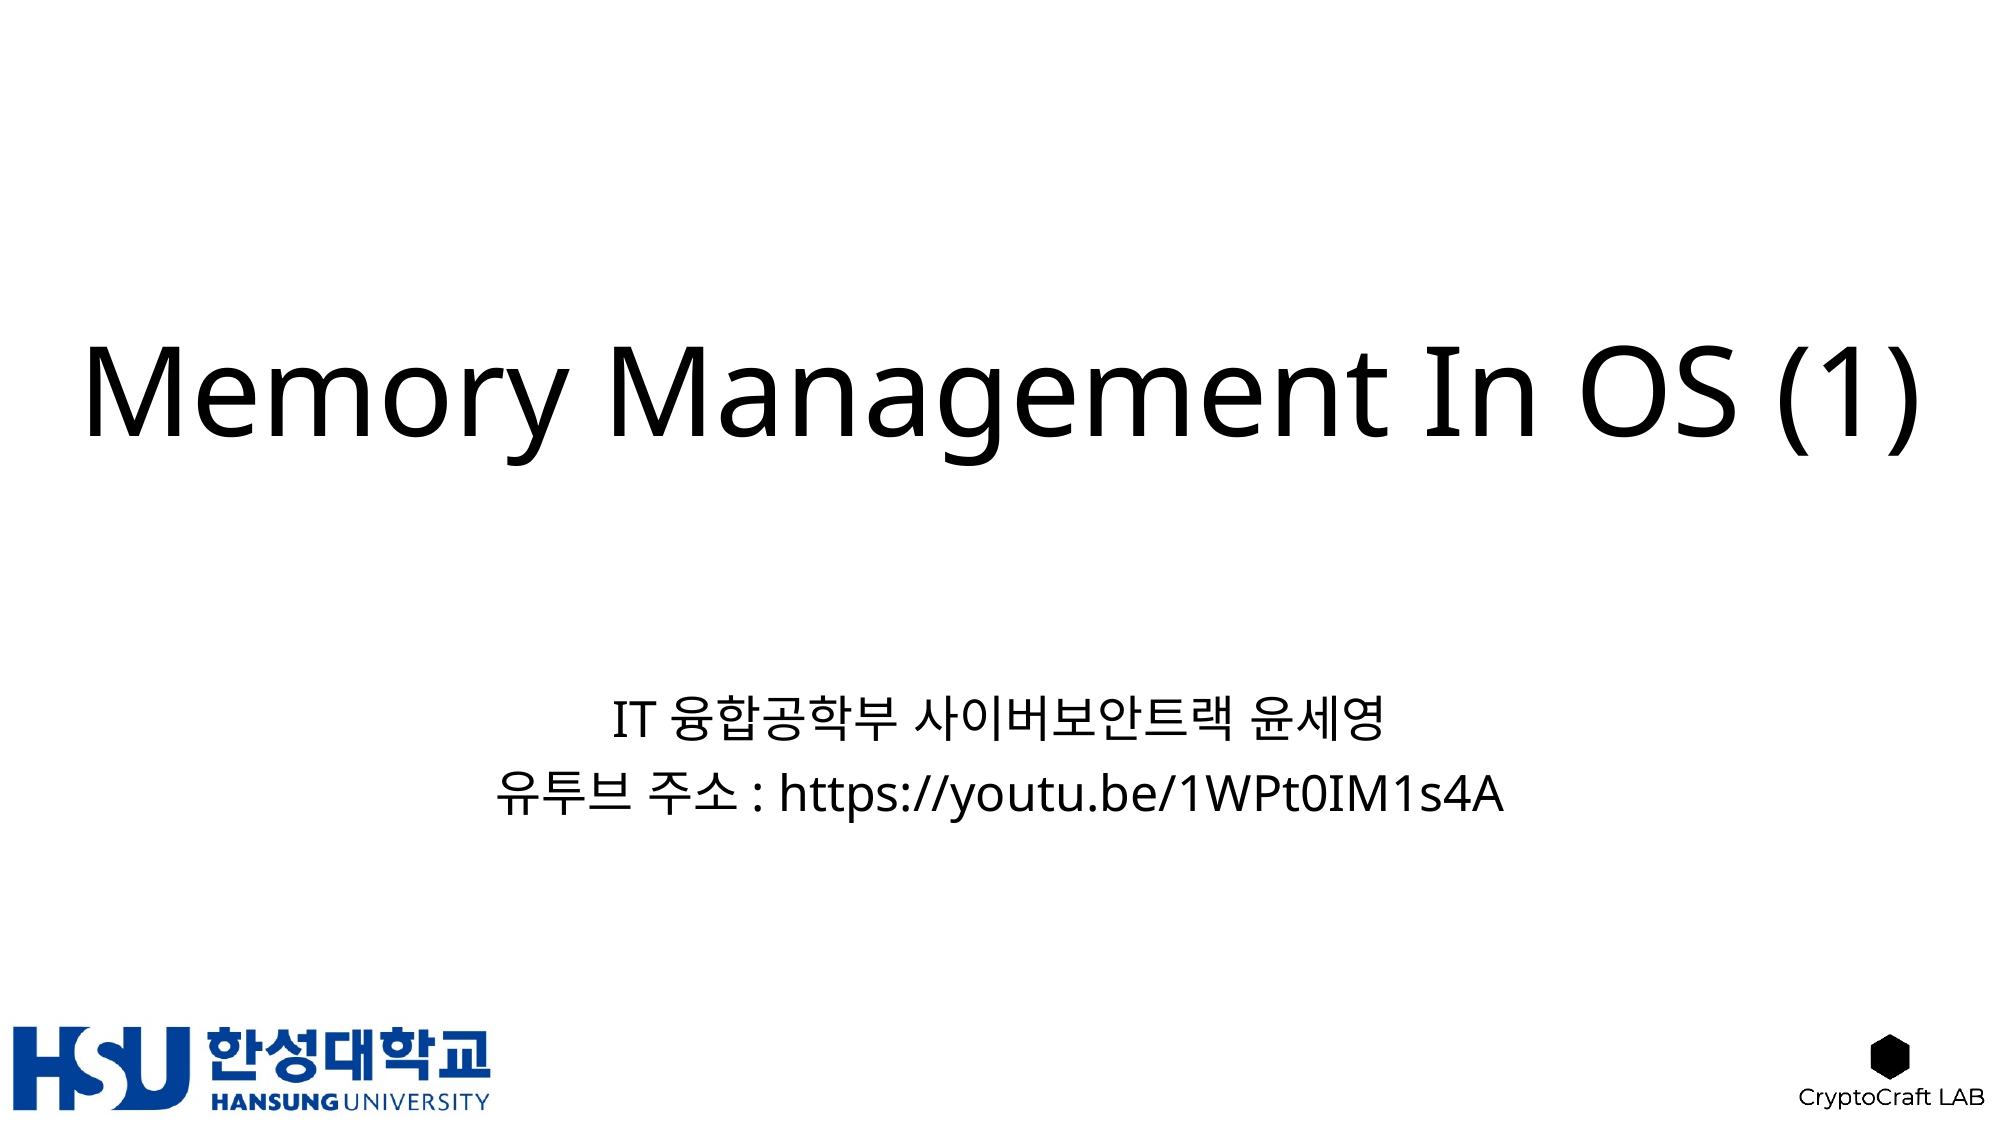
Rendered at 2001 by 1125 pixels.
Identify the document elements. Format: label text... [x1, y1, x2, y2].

subtitle IT융합공학부 사이버보안트랙 윤세영 유투브 주소: https://youtu.be/1WPt0IM1s4A [0, 622, 2000, 895]
picture [4, 1016, 501, 1122]
title Memory Management In OS (1) [0, 200, 2000, 593]
picture [1784, 1019, 2000, 1125]
